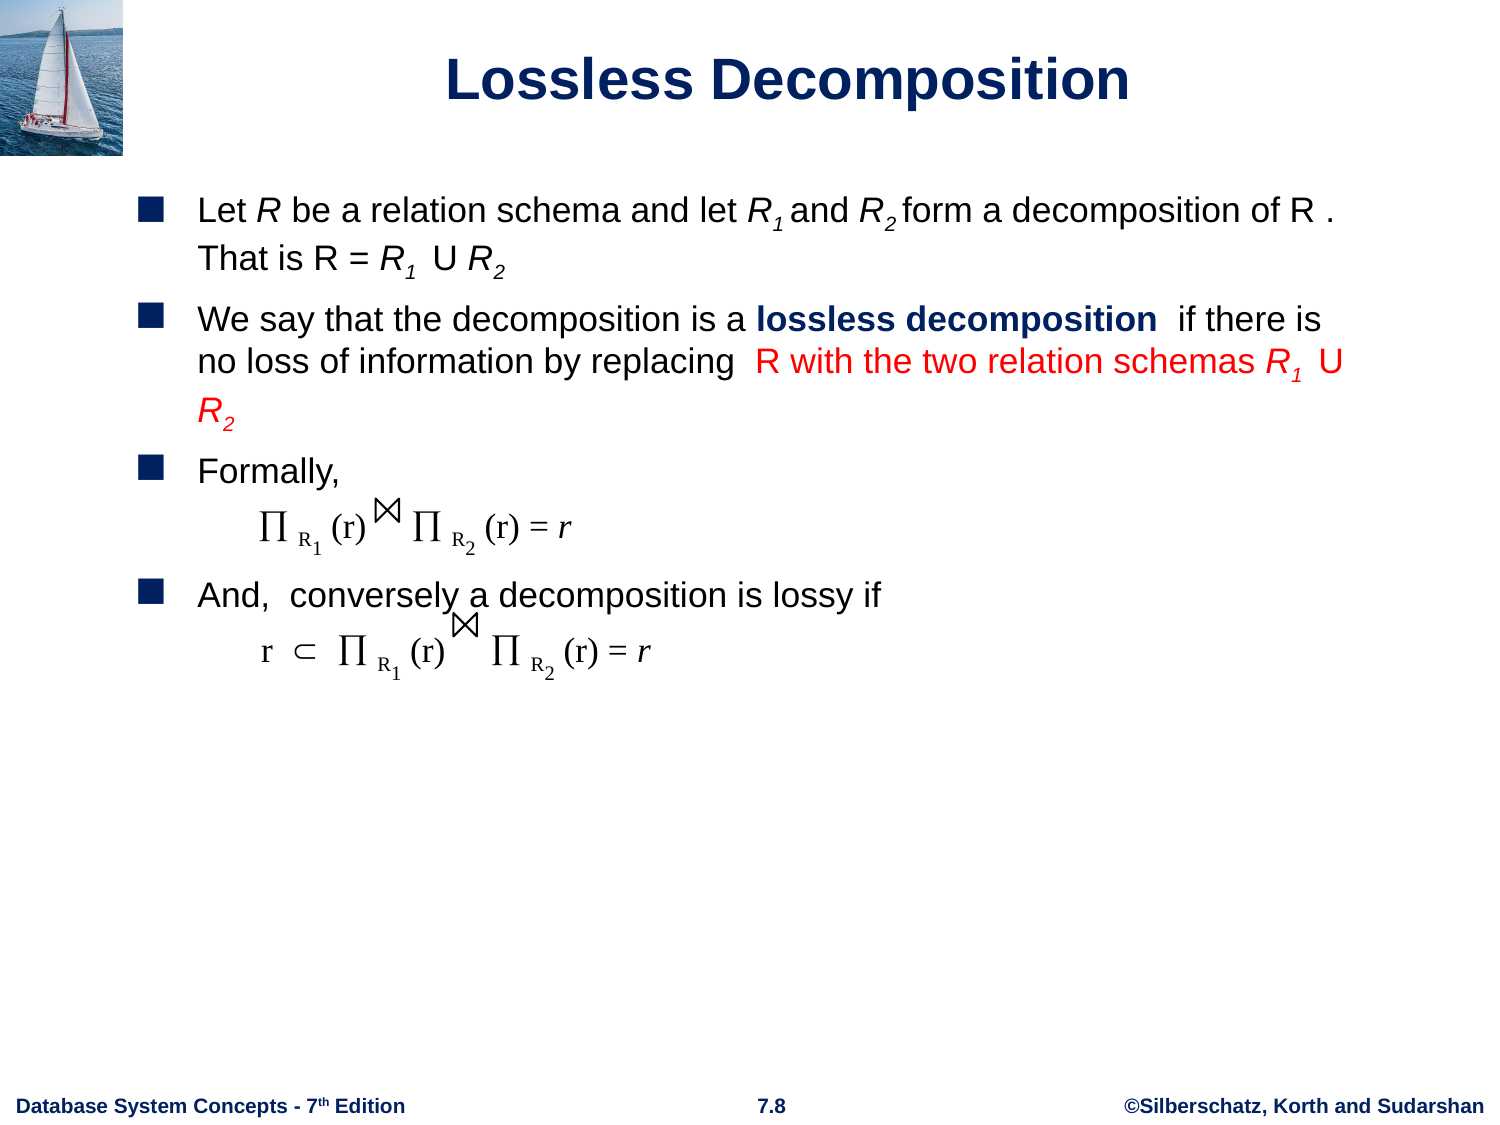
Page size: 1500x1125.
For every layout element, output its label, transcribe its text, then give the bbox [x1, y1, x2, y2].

picture [0, 0, 123, 156]
text_box [375, 498, 399, 522]
title Lossless Decomposition [125, 18, 1452, 120]
list Let R be a relation schema and let R1 and R2 form a decomposition of R . That is R = R1 U R2 We say that the decomposition is a lossless decomposition if there is no loss of information by replacing R with the two relation schemas R1 U R2 Formally,  R1 (r)  R2 (r) = r And, conversely a decomposition is lossy if r   R1 (r)  R2 (r) = r [126, 179, 1360, 862]
text_box [453, 612, 477, 637]
